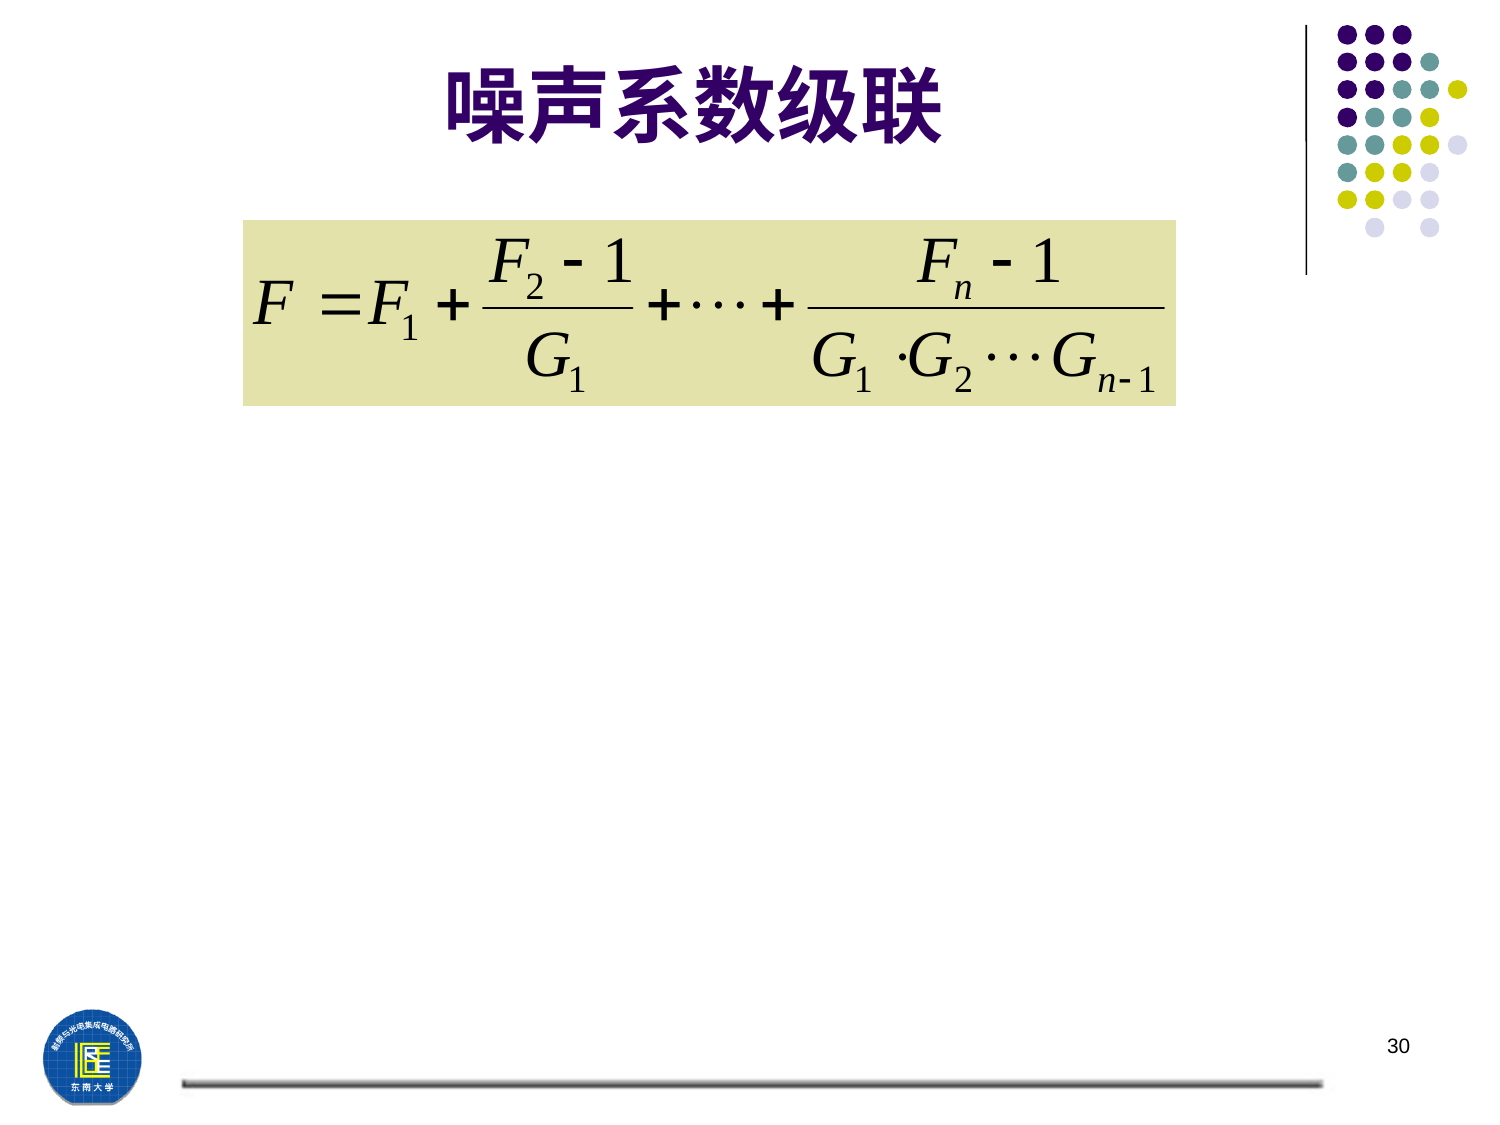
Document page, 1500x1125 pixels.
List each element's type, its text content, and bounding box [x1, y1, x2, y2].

picture [34, 999, 148, 1113]
title 噪声系数级联 [75, 20, 1313, 161]
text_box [241, 219, 1177, 408]
slide_number 30 [1074, 1024, 1426, 1101]
picture [171, 1058, 1353, 1111]
